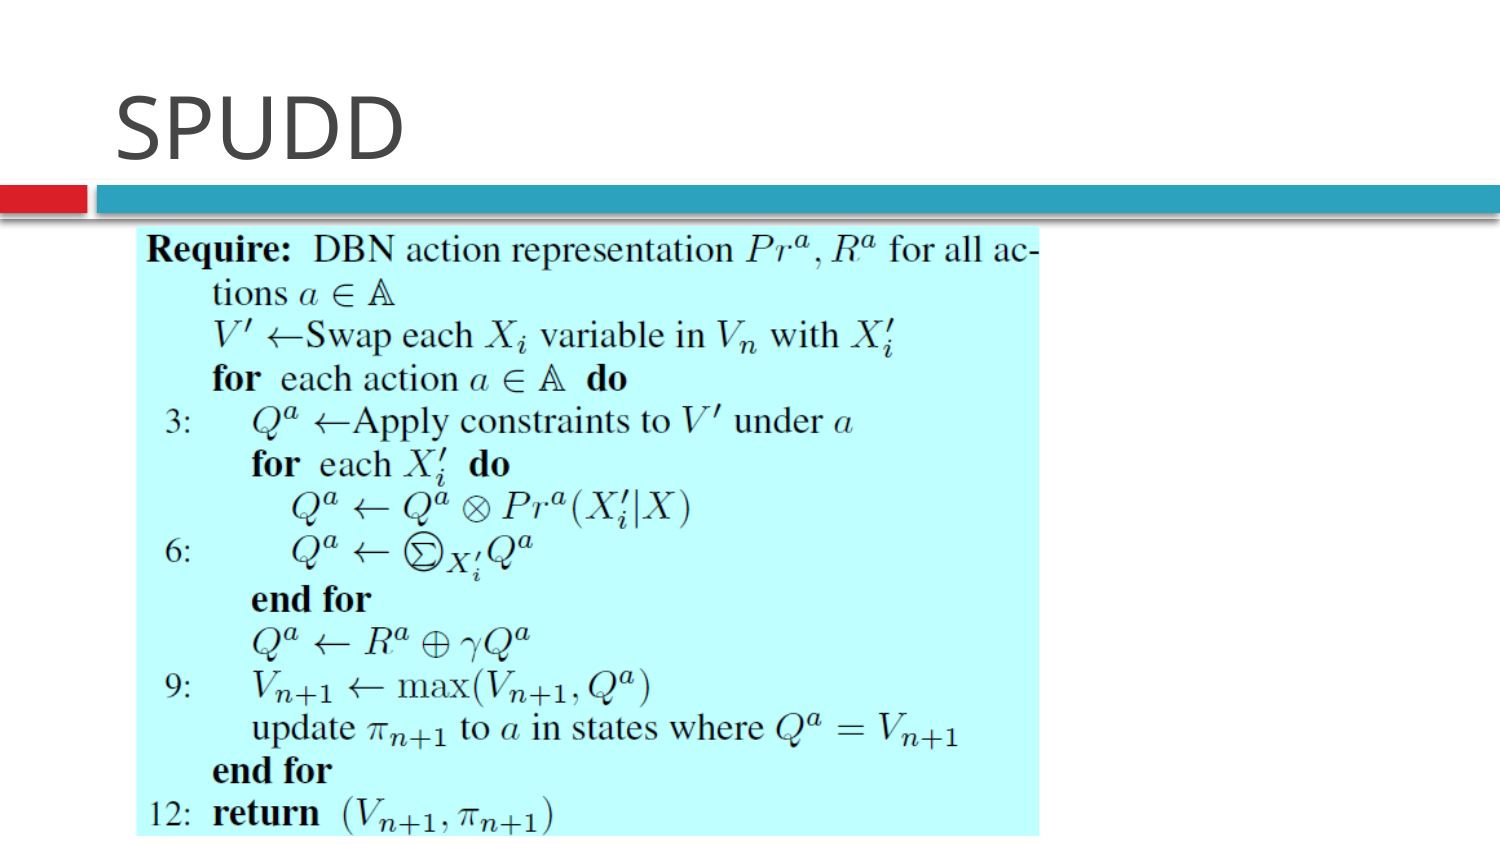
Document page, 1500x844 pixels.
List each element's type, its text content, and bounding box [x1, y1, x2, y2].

picture [136, 226, 1040, 836]
title SPUDD [99, 19, 1438, 185]
